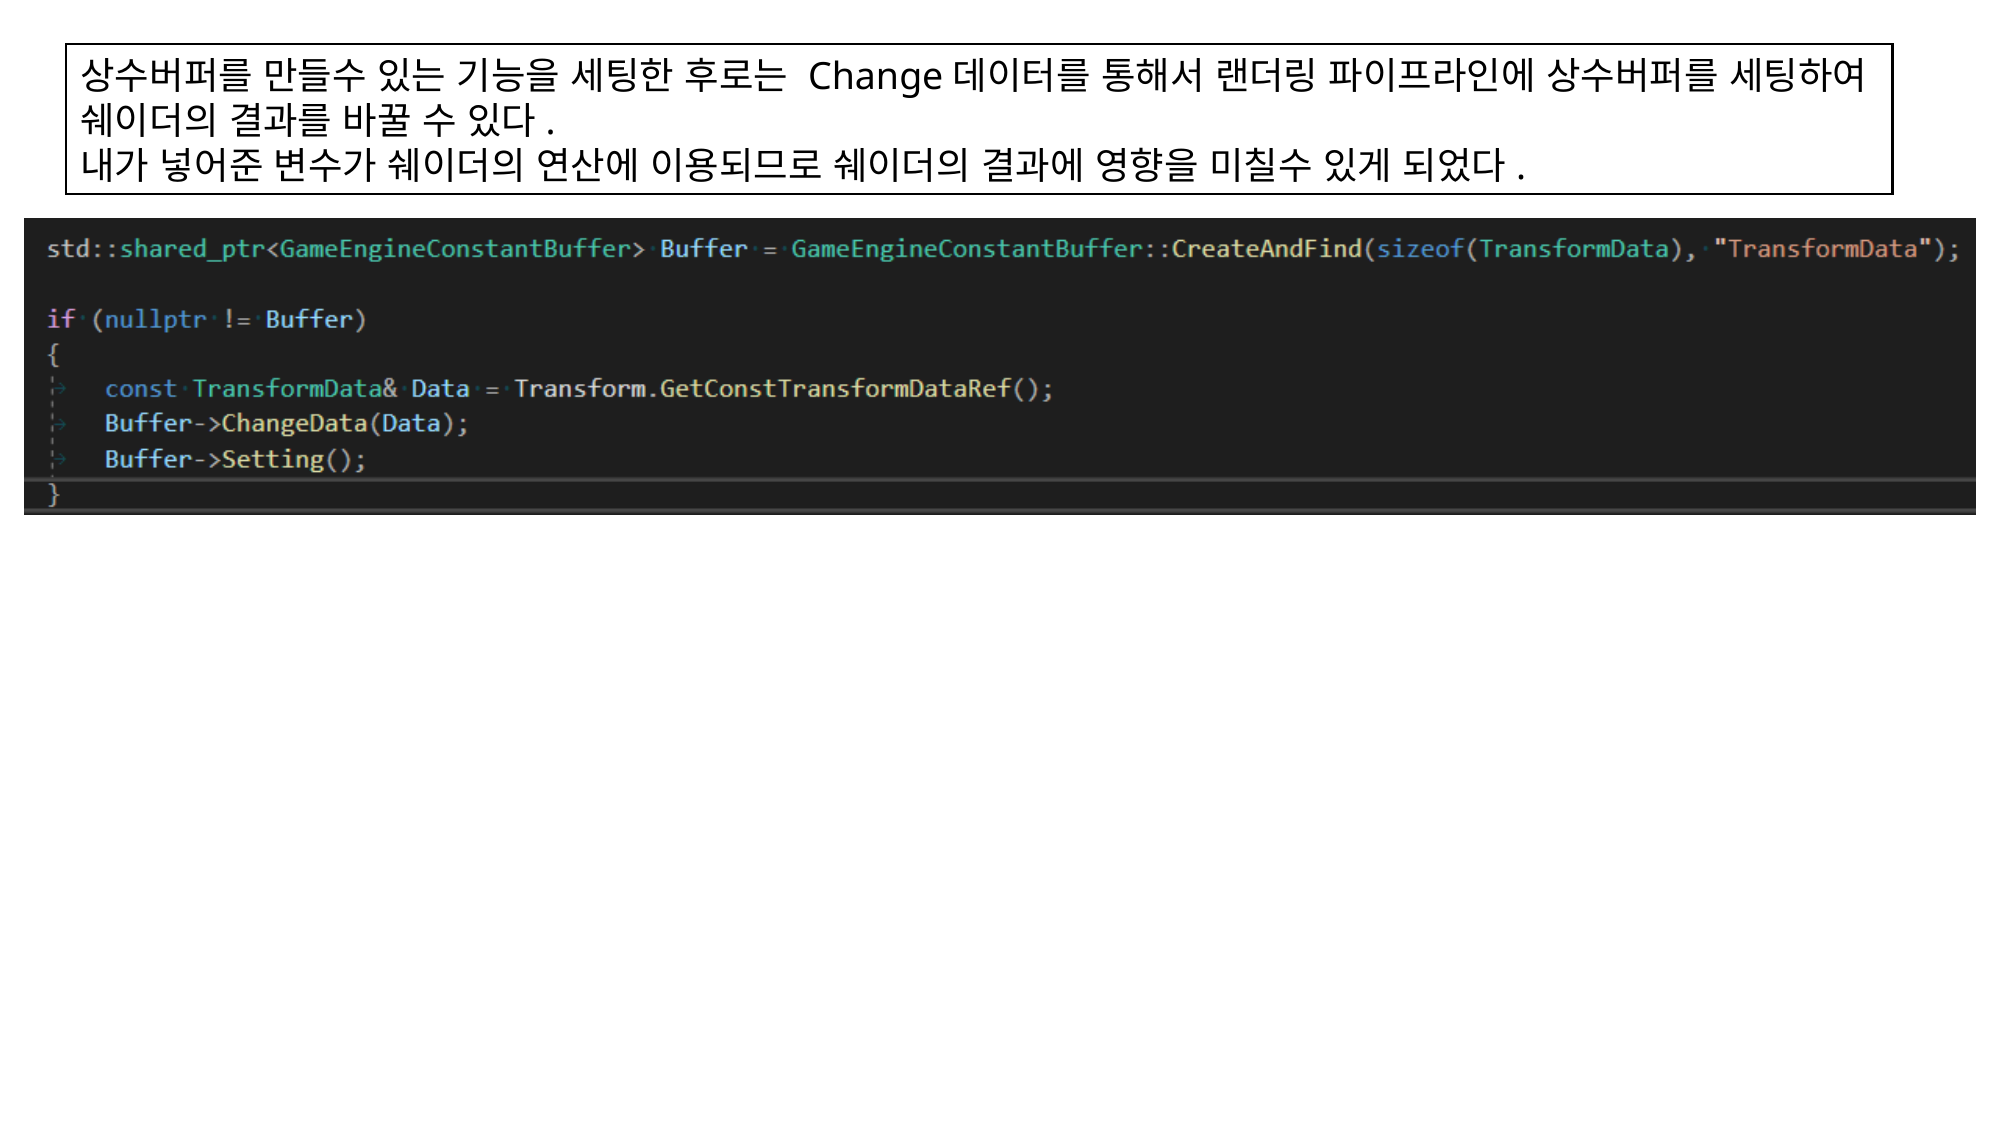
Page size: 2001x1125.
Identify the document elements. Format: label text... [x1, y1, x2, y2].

picture [24, 218, 1976, 515]
text_box 상수버퍼를 만들수 있는 기능을 세팅한 후로는 Change데이터를 통해서 랜더링 파이프라인에 상수버퍼를 세팅하여 쉐이더의 결과를 바꿀 수 있다. 내가 넣어준 변수가 쉐이더의 연산에 이용되므로 쉐이더의 결과에 영향을 미칠수 있게 되었다. [65, 43, 1894, 195]
